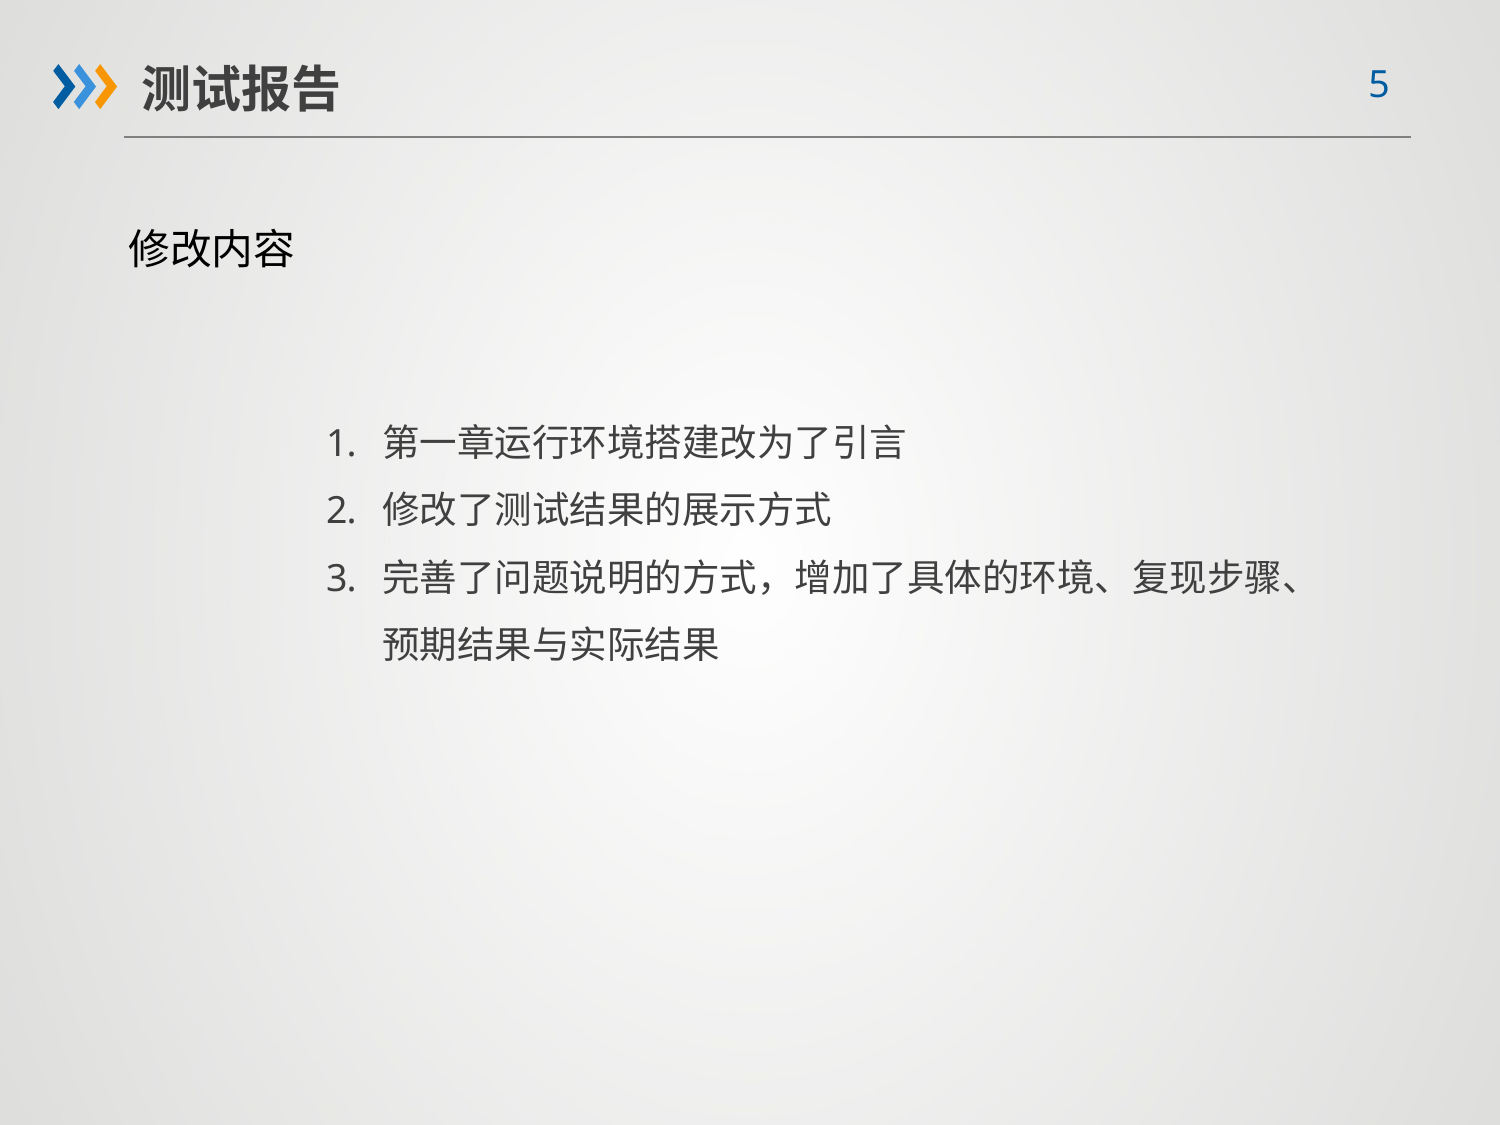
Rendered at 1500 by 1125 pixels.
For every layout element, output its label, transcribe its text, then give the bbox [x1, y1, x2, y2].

picture [0, 0, 1500, 1125]
text_box 第一章运行环境搭建改为了引言 修改了测试结果的展示方式 完善了问题说明的方式，增加了具体的环境、复现步骤、预期结果与实际结果 [311, 388, 1364, 674]
text_box 测试报告 [126, 49, 357, 125]
text_box 修改内容 [113, 215, 311, 281]
